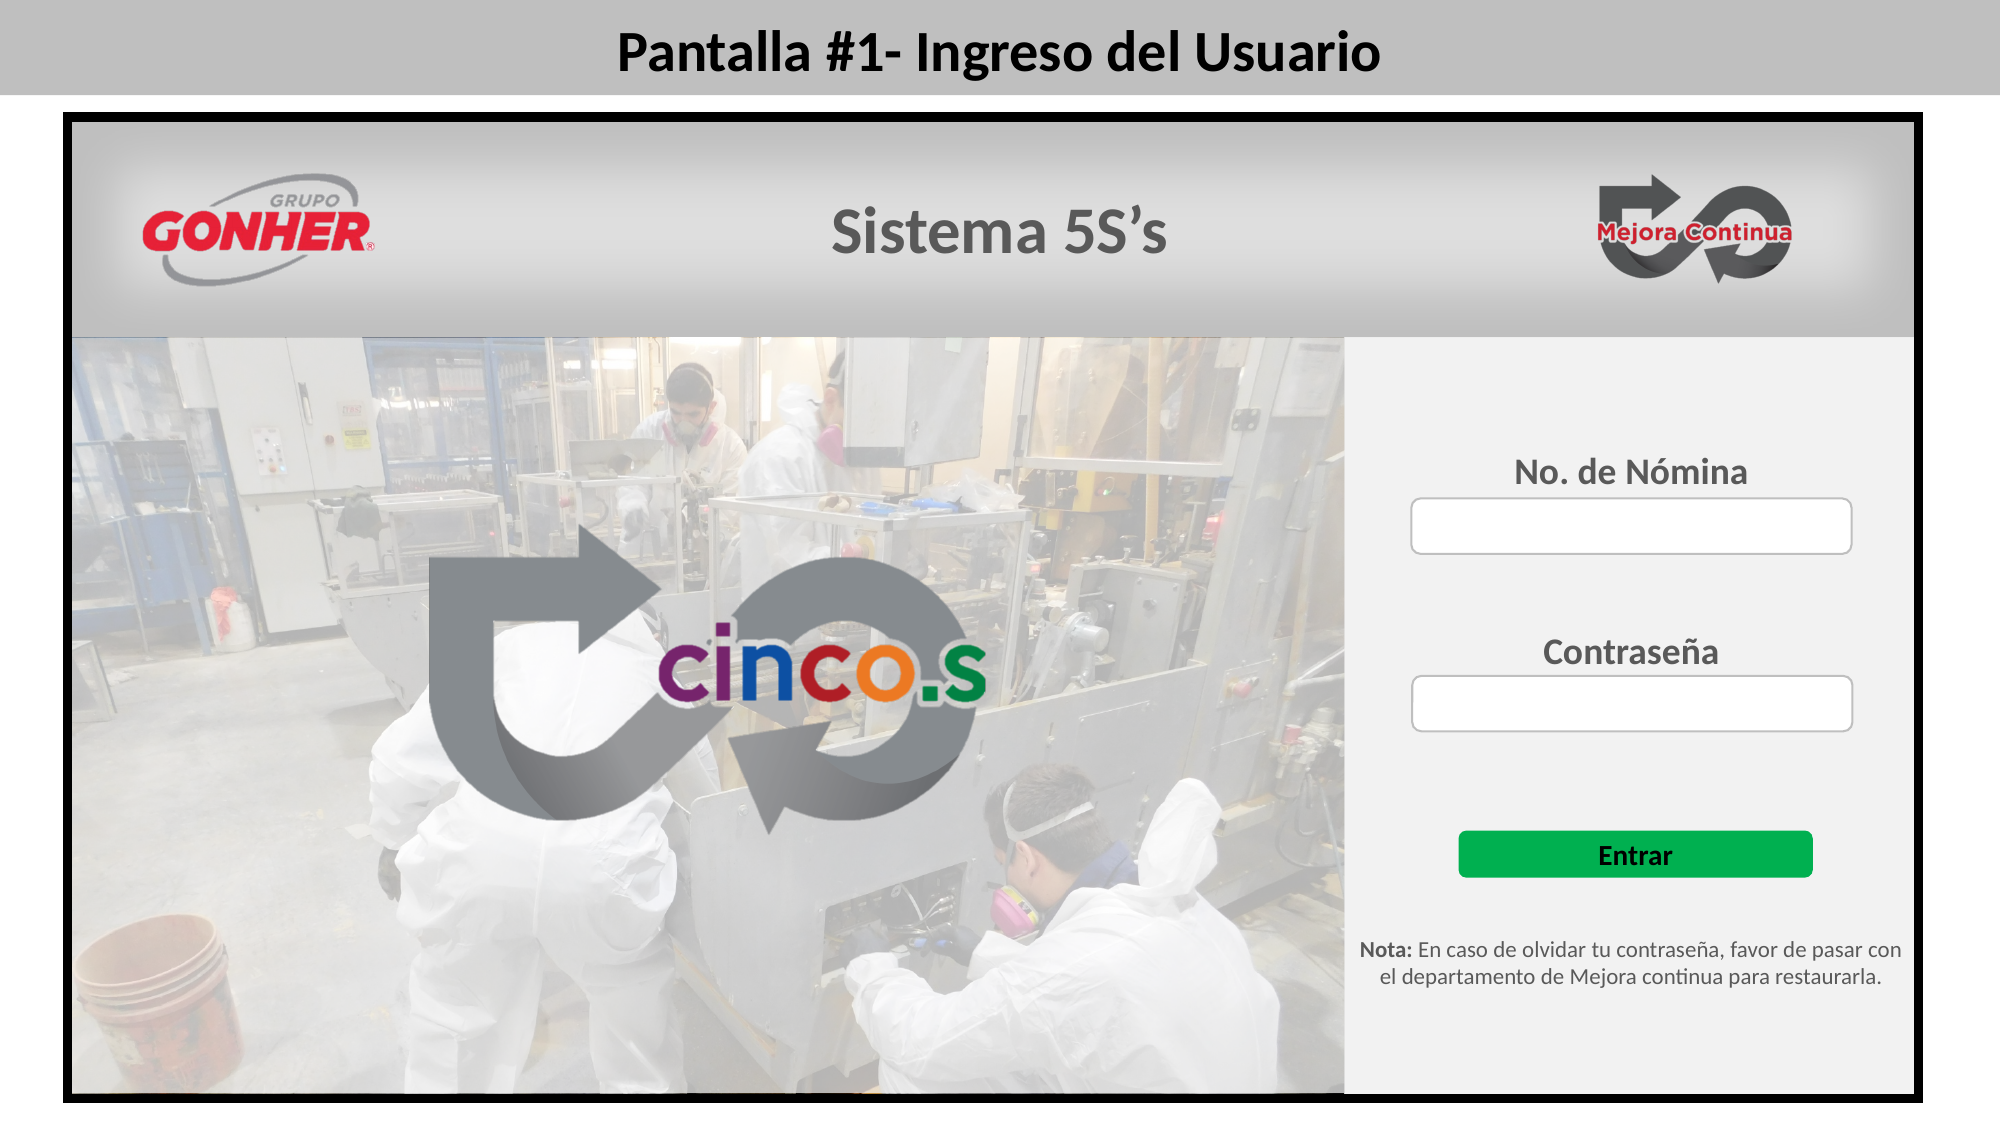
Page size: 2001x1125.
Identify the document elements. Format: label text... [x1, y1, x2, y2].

text_box Pantalla #1- Ingreso del Usuario [0, 0, 2000, 96]
picture [72, 337, 1345, 1099]
text_box [67, 116, 1920, 1100]
picture [1593, 171, 1794, 284]
picture [137, 167, 381, 288]
